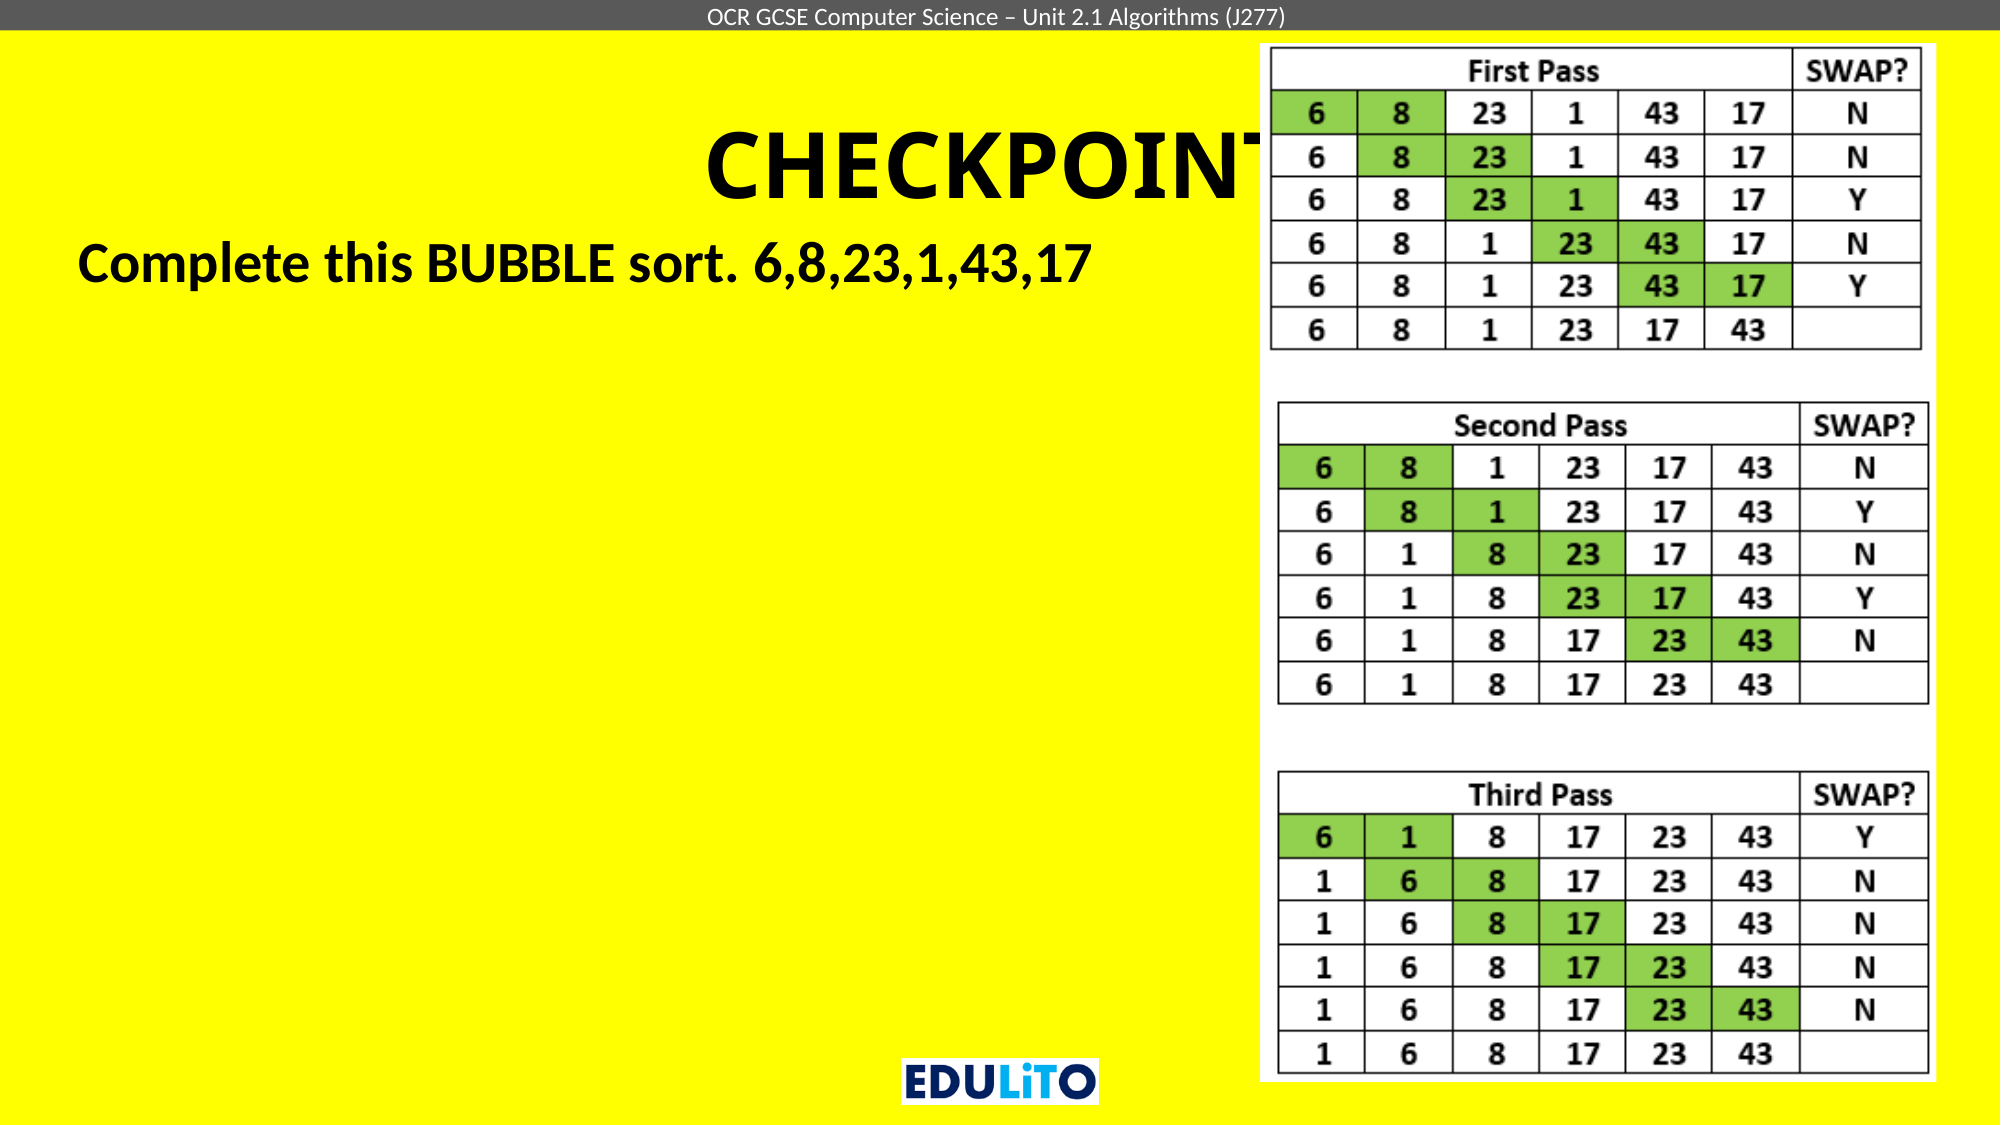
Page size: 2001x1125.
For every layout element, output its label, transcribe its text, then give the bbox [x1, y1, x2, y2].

list Complete this BUBBLE sort. 6,8,23,1,43,17 [63, 224, 1260, 330]
picture [901, 1058, 1099, 1105]
title CHECKPOINT [137, 59, 1260, 224]
picture [1260, 42, 1937, 1082]
